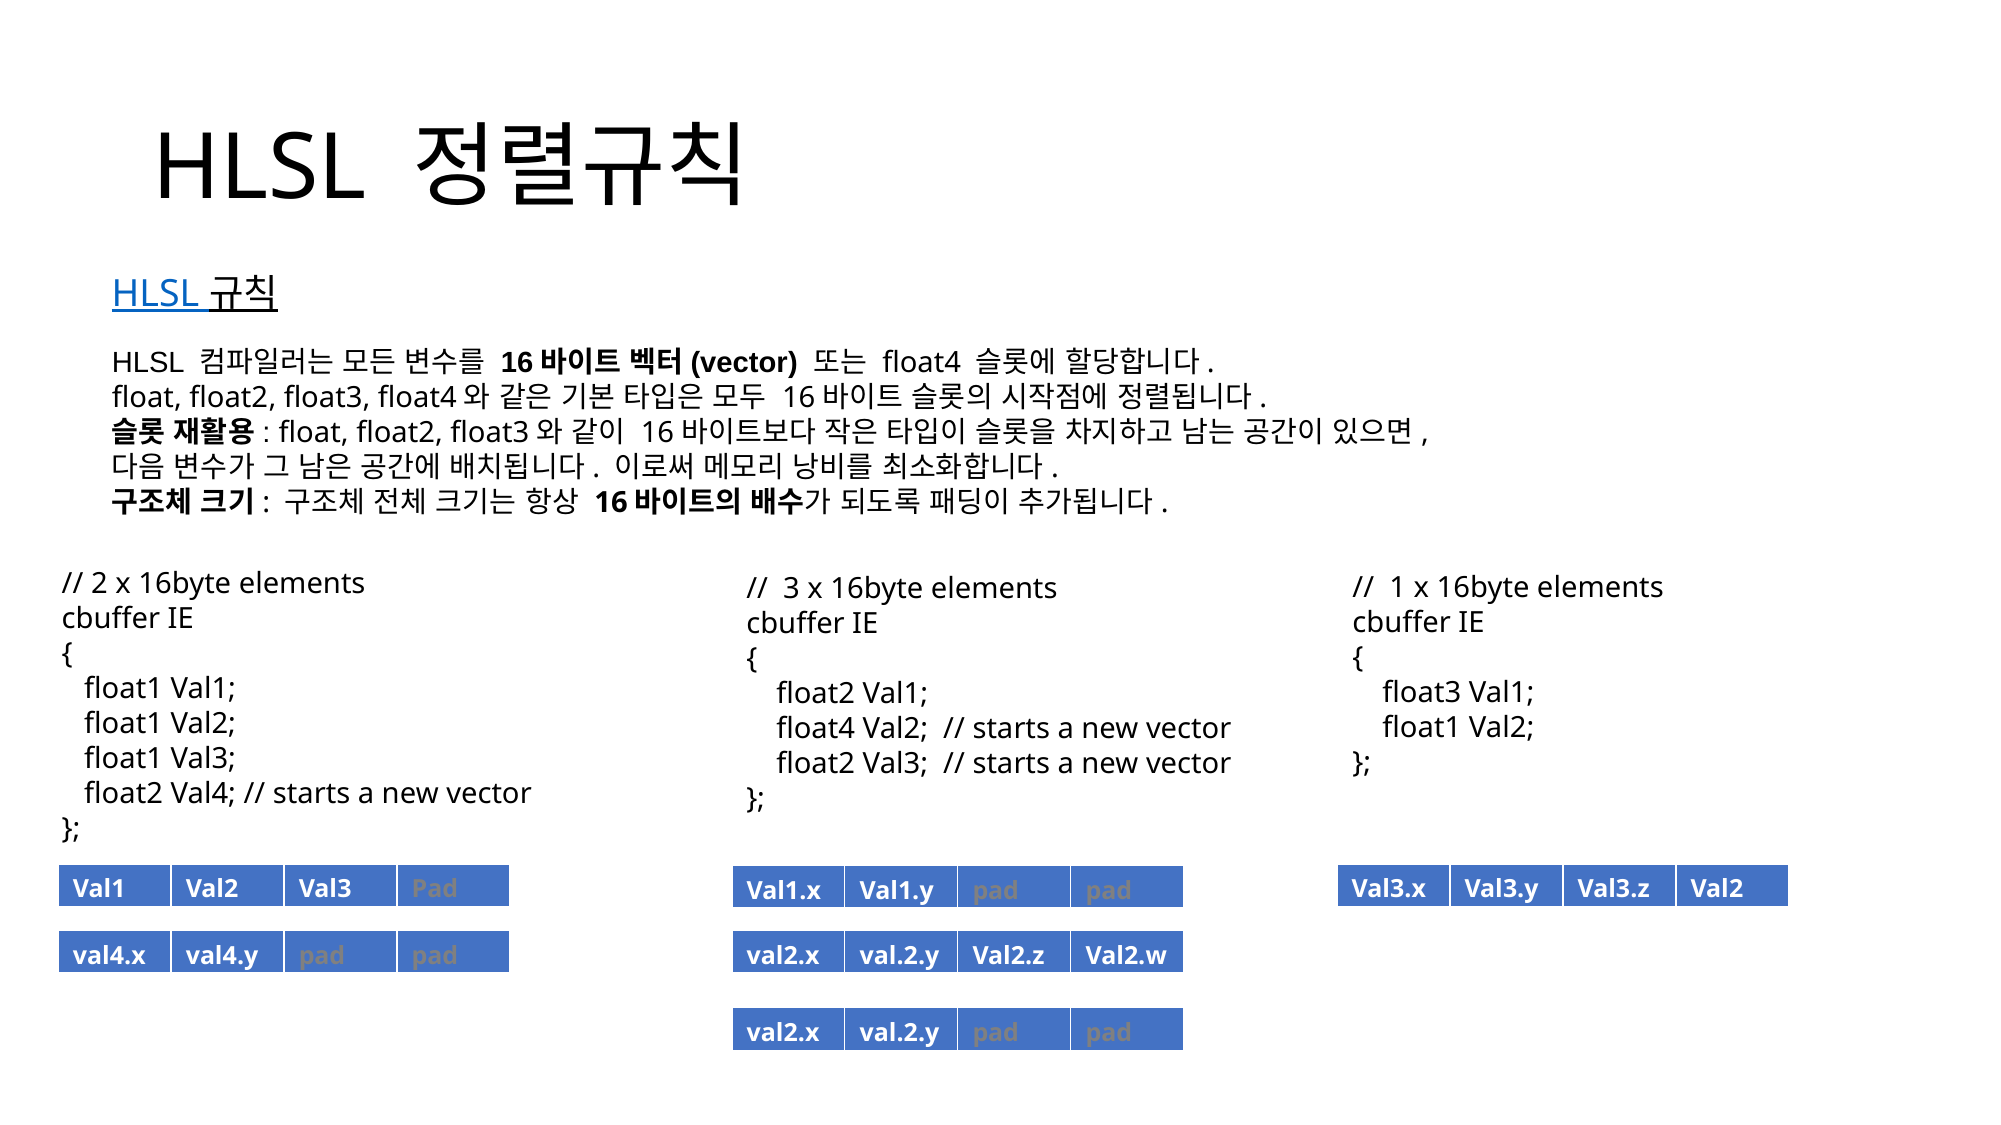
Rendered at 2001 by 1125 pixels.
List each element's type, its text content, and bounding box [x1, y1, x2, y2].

table_header val2.x [733, 931, 844, 972]
table_header Val3 [285, 865, 396, 906]
table_header Val3.y [1451, 865, 1562, 906]
table_header val.2.y [845, 1008, 957, 1050]
title HLSL 정렬규칙 [137, 59, 1863, 278]
table_header Val1.x [733, 866, 844, 907]
table_header pad [958, 1008, 1070, 1050]
table_header Val1.y [845, 866, 957, 907]
table_header pad [398, 931, 509, 972]
table_header Val3.x [1338, 865, 1449, 906]
table_header Val3.z [1564, 865, 1675, 906]
text_box // 3 x 16byte elements cbuffer IE { float2 Val1; float4 Val2; // starts a new vector float2 Val3; // starts a new vector }; [731, 562, 1269, 822]
text_box HLSL 규칙 [96, 261, 316, 331]
table_header pad [1071, 866, 1183, 907]
table_header Val1 [59, 865, 170, 906]
table_header Val2 [1677, 865, 1788, 906]
text_box // 2 x 16byte elements cbuffer IE { float1 Val1; float1 Val2; float1 Val3; float2 Val4; // starts a new vector }; [46, 557, 584, 852]
table_header Val2 [172, 865, 283, 906]
table_header Val2.z [958, 931, 1070, 972]
table_header Val2.w [1071, 931, 1183, 972]
table_header Pad [398, 865, 509, 906]
text_box HLSL 컴파일러는 모든 변수를 16바이트 벡터(vector) 또는 float4 슬롯에 할당합니다. float, float2, float3, float4와 같은 기본 타입은 모두 16바이트 슬롯의 시작점에 정렬됩니다. 슬롯 재활용: float, float2, float3와 같이 16바이트보다 작은 타입이 슬롯을 차지하고 남는 공간이 있으면, 다음 변수가 그 남은 공간에 배치됩니다. 이로써 메모리 낭비를 최소화합니다. 구조체 크기: 구조체 전체 크기는 항상 16바이트의 배수가 되도록 패딩이 추가됩니다. [96, 336, 1490, 526]
text_box // 1 x 16byte elements cbuffer IE { float3 Val1; float1 Val2; }; [1337, 561, 1875, 786]
table_header pad [285, 931, 396, 972]
table_header val.2.y [845, 931, 957, 972]
table_header val4.x [59, 931, 170, 972]
table_header pad [1071, 1008, 1183, 1050]
table_header val4.y [172, 931, 283, 972]
table_header val2.x [733, 1008, 844, 1050]
table_header pad [958, 866, 1070, 907]
